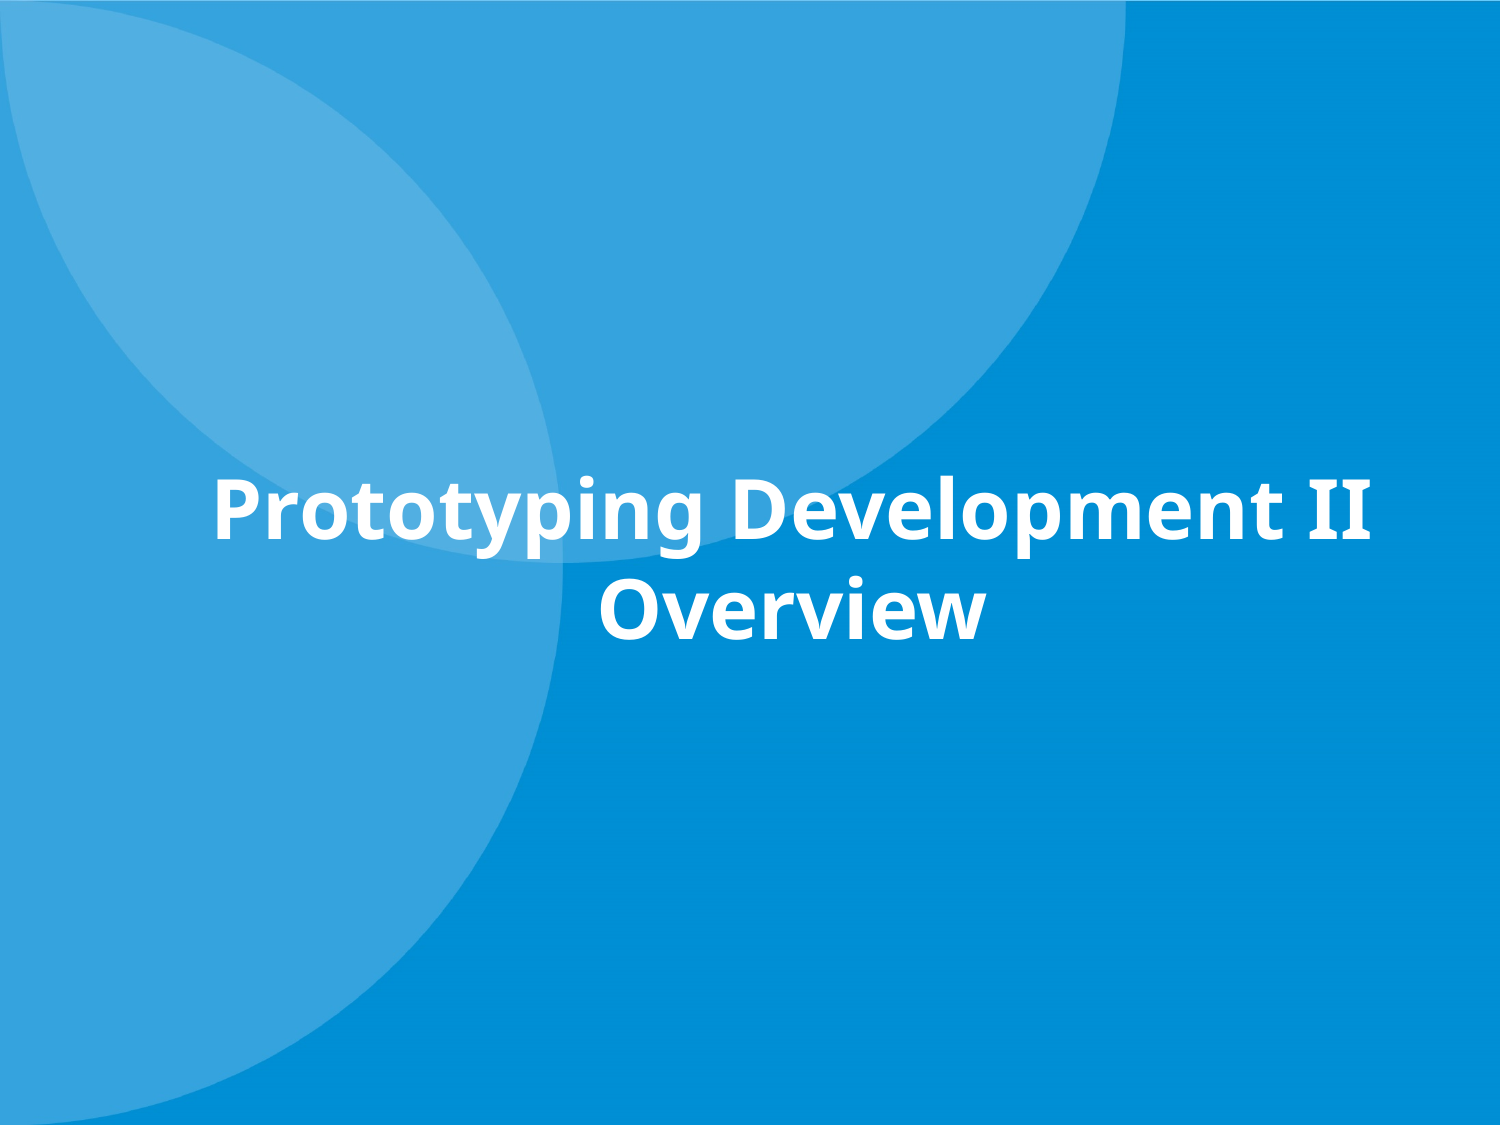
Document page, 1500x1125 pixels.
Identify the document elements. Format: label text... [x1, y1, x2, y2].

picture [0, 0, 1500, 1125]
title Prototyping Development II Overview [137, 462, 1447, 650]
